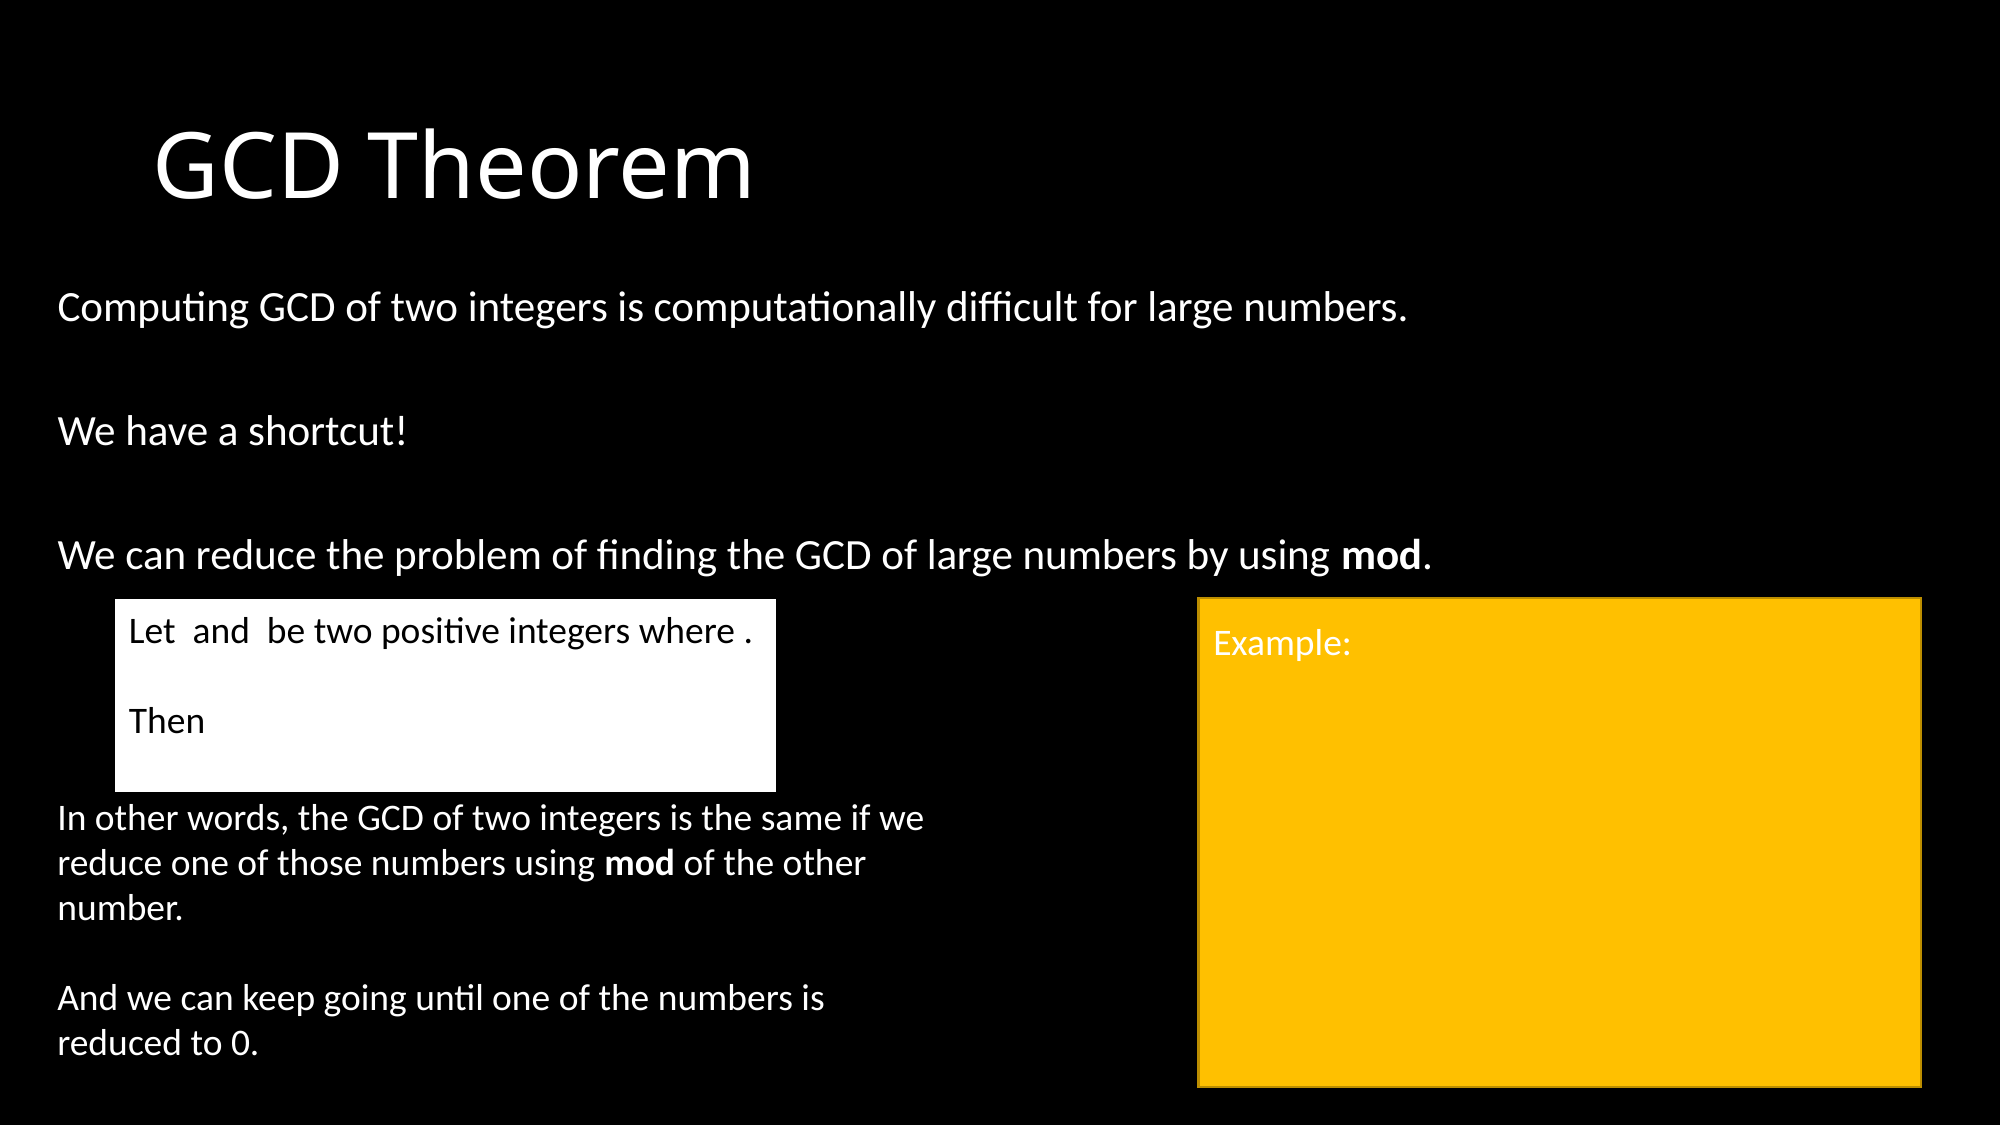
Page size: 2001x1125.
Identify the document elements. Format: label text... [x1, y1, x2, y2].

text_box In other words, the GCD of two integers is the same if we reduce one of those numbers using mod of the other number. And we can keep going until one of the numbers is reduced to 0. [42, 785, 949, 1071]
title GCD Theorem [137, 59, 1863, 278]
text_box Example: [1197, 597, 1922, 1088]
list Computing GCD of two integers is computationally difficult for large numbers. We have a shortcut! We can reduce the problem of finding the GCD of large numbers by using mod. [42, 277, 1548, 647]
